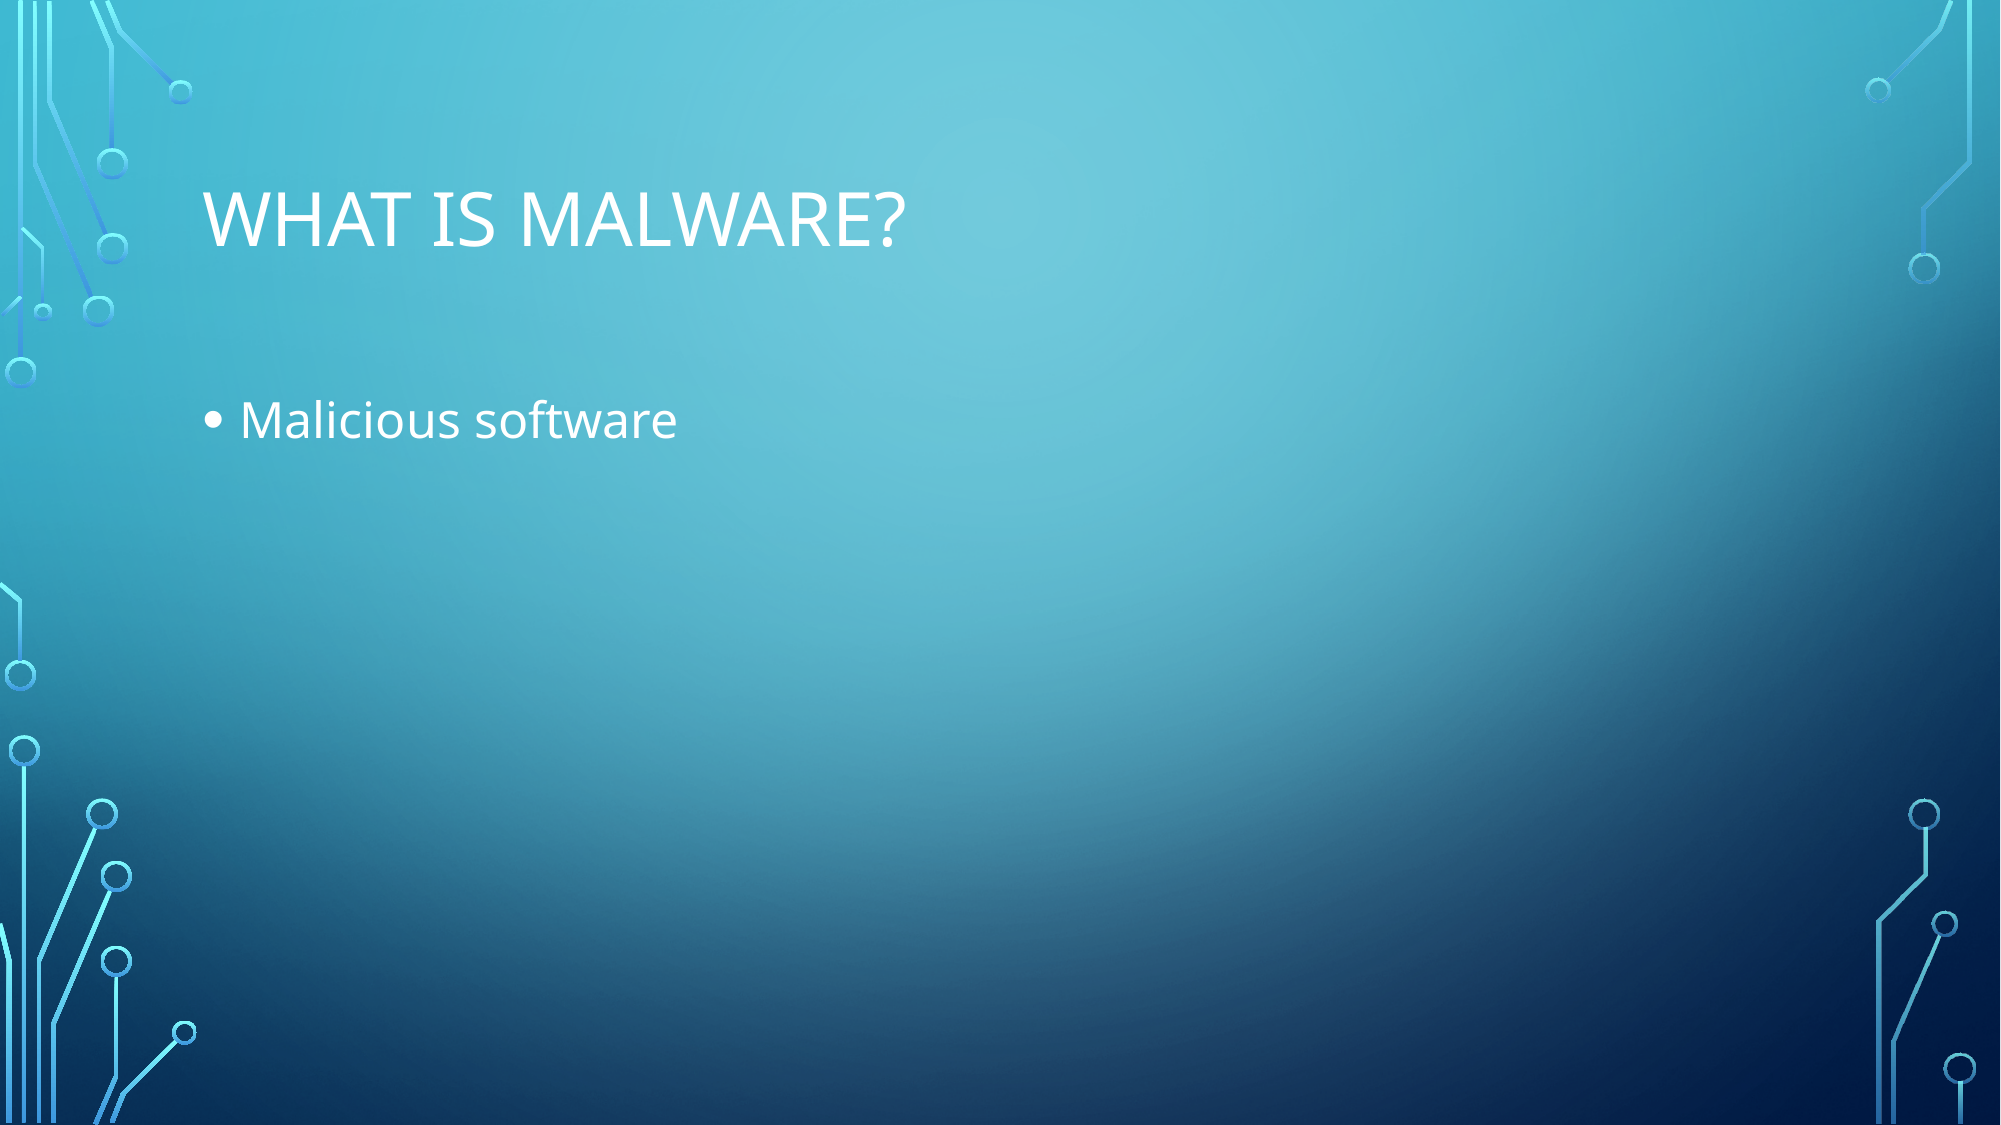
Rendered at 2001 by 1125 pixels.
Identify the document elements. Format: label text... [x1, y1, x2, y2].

list Malicious software [187, 369, 1813, 950]
title What is malware? [187, 101, 1813, 344]
